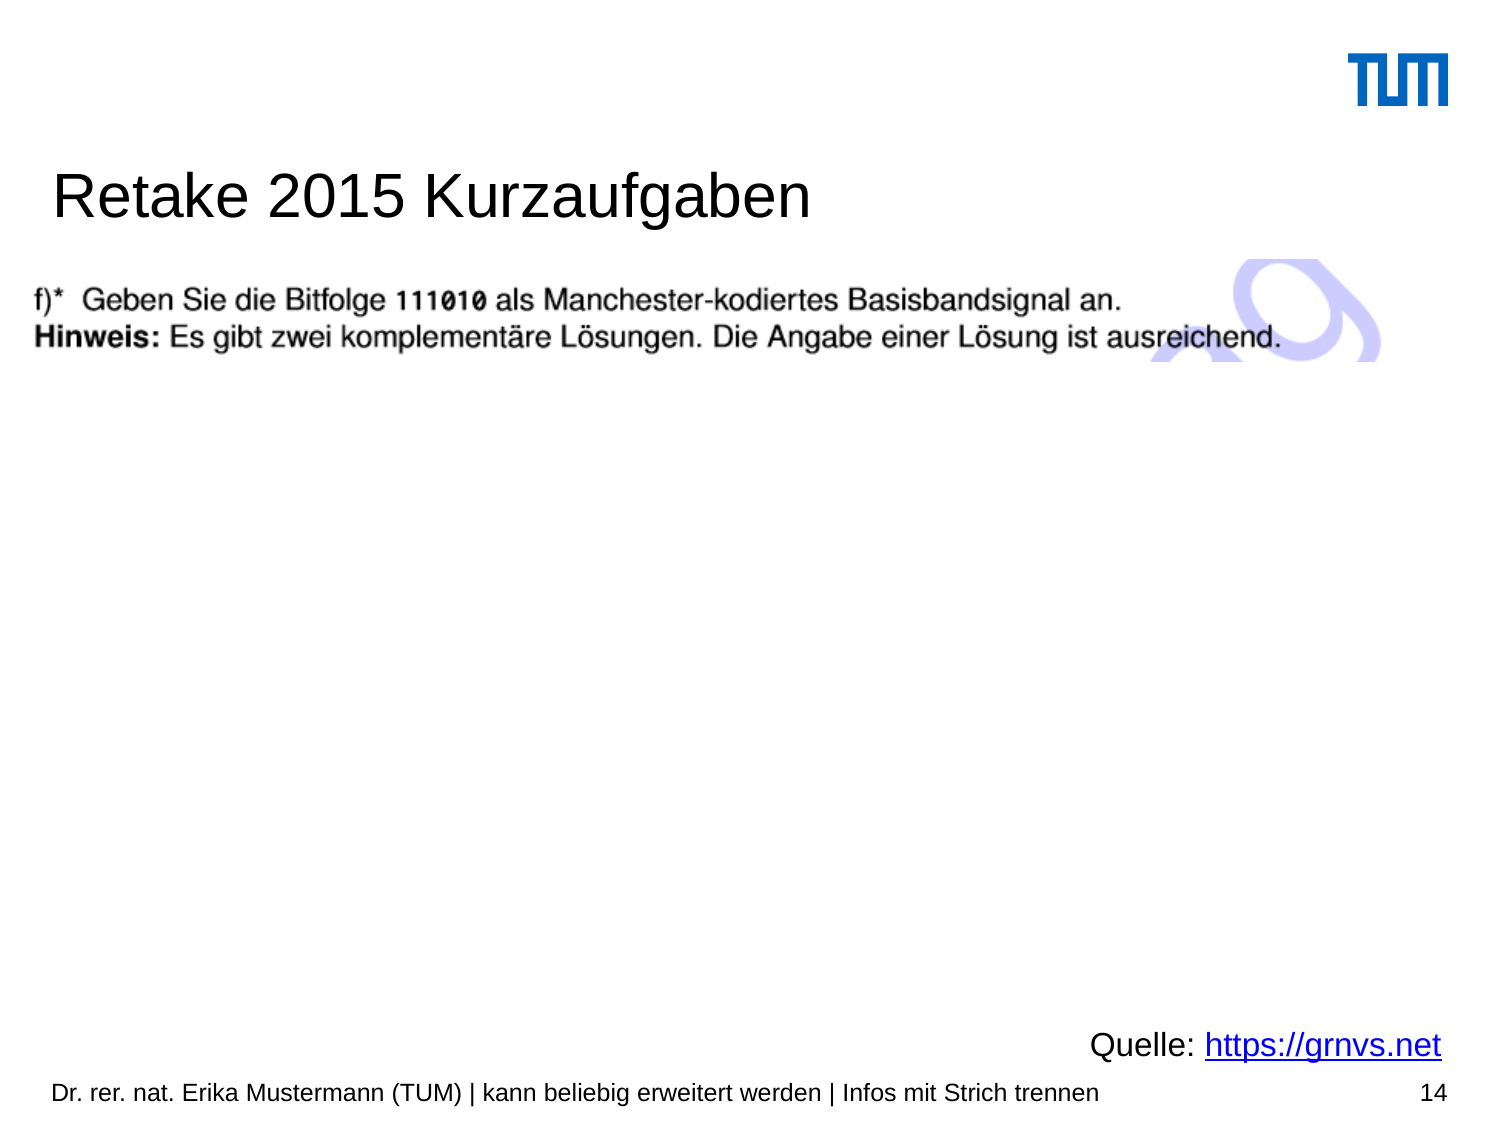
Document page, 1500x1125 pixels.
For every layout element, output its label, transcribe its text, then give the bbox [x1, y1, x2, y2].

text_box Quelle: https://grnvs.net [1090, 1017, 1448, 1064]
picture [0, 259, 1500, 362]
footer Dr. rer. nat. Erika Mustermann (TUM) | kann beliebig erweitert werden | Infos mit Strich trennen [51, 1061, 1112, 1122]
title Retake 2015 Kurzaufgaben [52, 162, 1449, 231]
slide_number 14 [1112, 1064, 1448, 1122]
